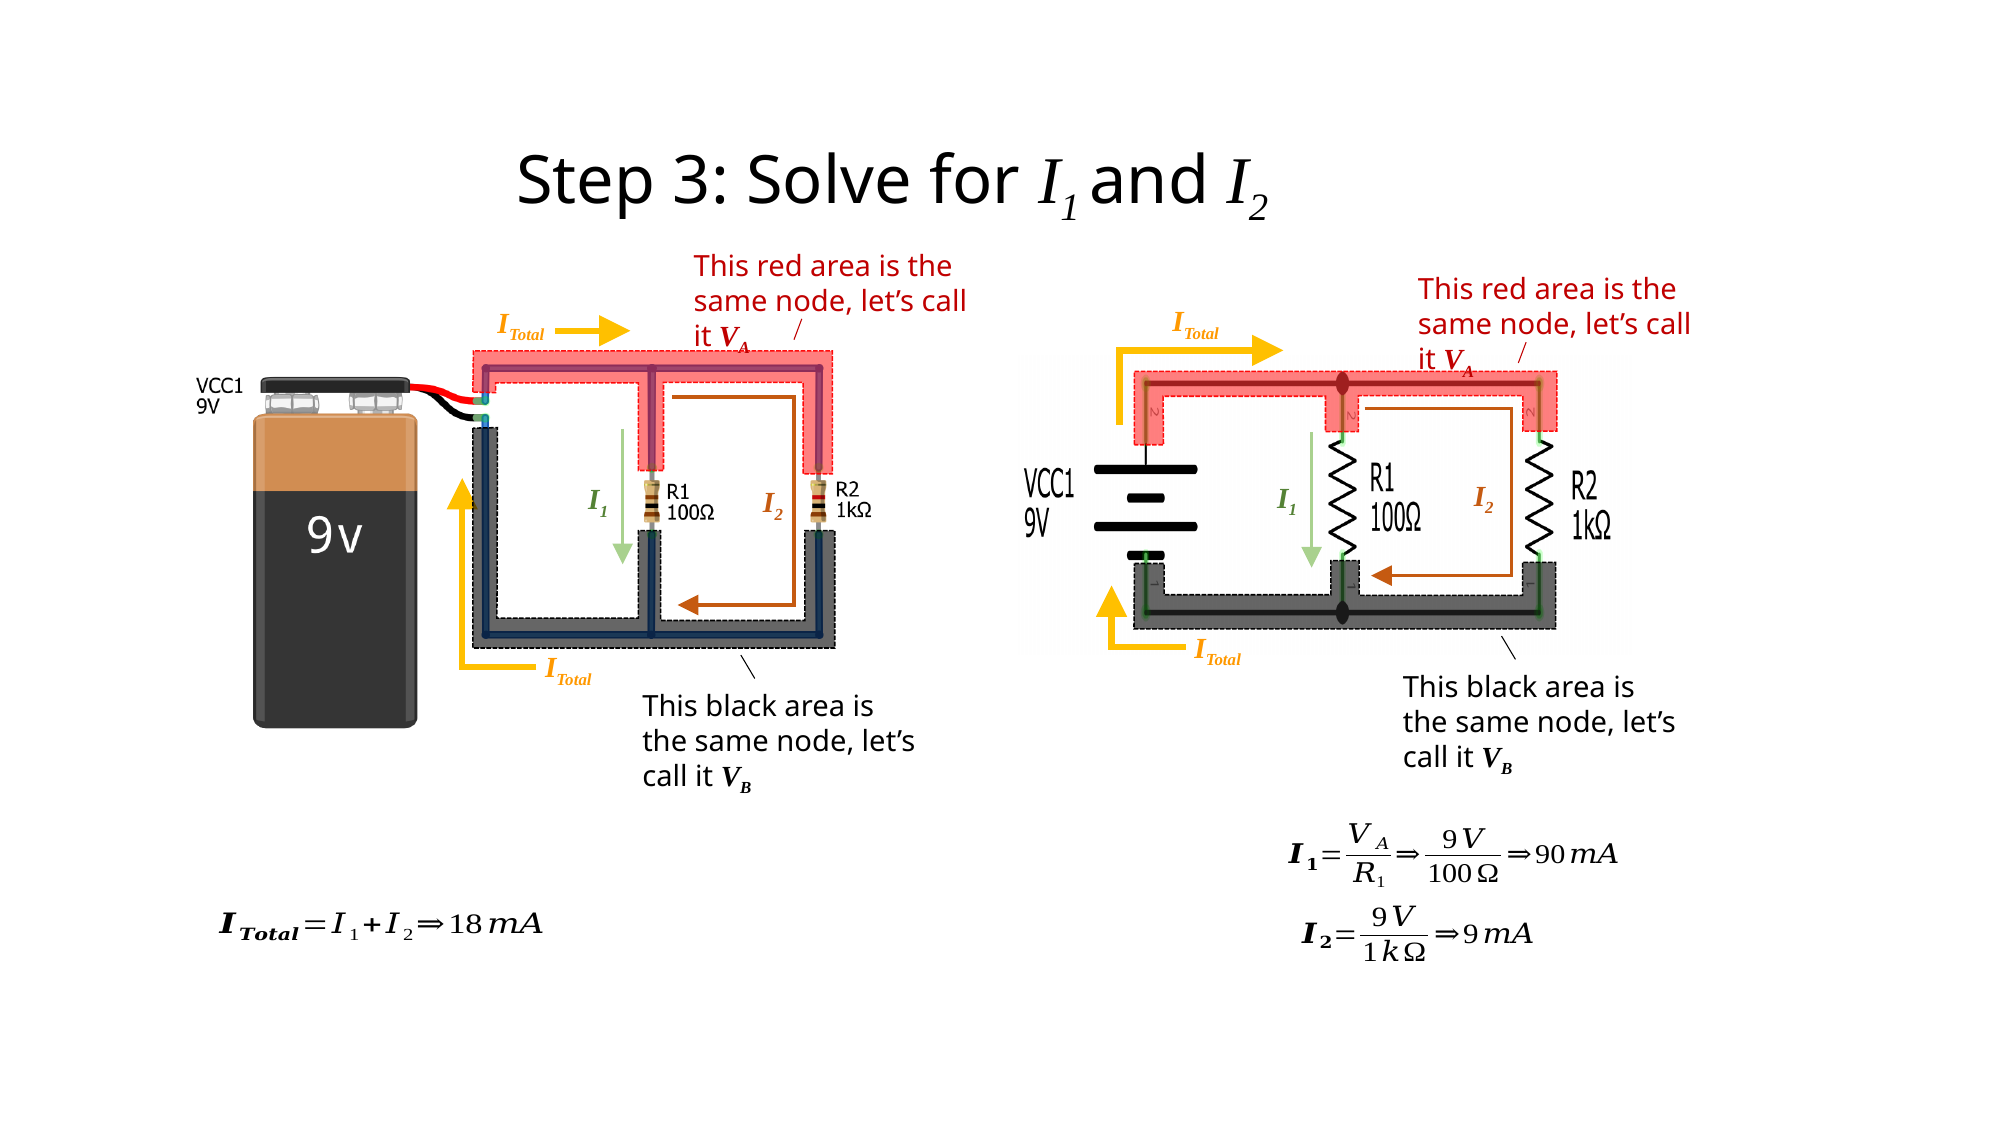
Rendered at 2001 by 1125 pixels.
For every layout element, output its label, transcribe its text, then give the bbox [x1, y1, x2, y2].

picture [1017, 355, 1632, 655]
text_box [1136, 277, 1267, 442]
text_box Step 3: Solve for I1 and I2 [196, 129, 1632, 236]
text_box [1501, 635, 1516, 660]
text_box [1364, 408, 1538, 576]
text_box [473, 296, 631, 348]
text_box This black area is the same node, let’s call it VB [627, 679, 935, 805]
picture [174, 347, 901, 745]
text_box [1518, 342, 1527, 363]
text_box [793, 318, 802, 340]
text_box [672, 396, 820, 605]
text_box This red area is the same node, let’s call it VA [678, 239, 986, 365]
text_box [462, 478, 771, 692]
text_box This black area is the same node, let’s call it VB [1388, 660, 1696, 786]
text_box This red area is the same node, let’s call it VA [1403, 263, 1711, 388]
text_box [740, 655, 755, 679]
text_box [1111, 585, 1268, 672]
